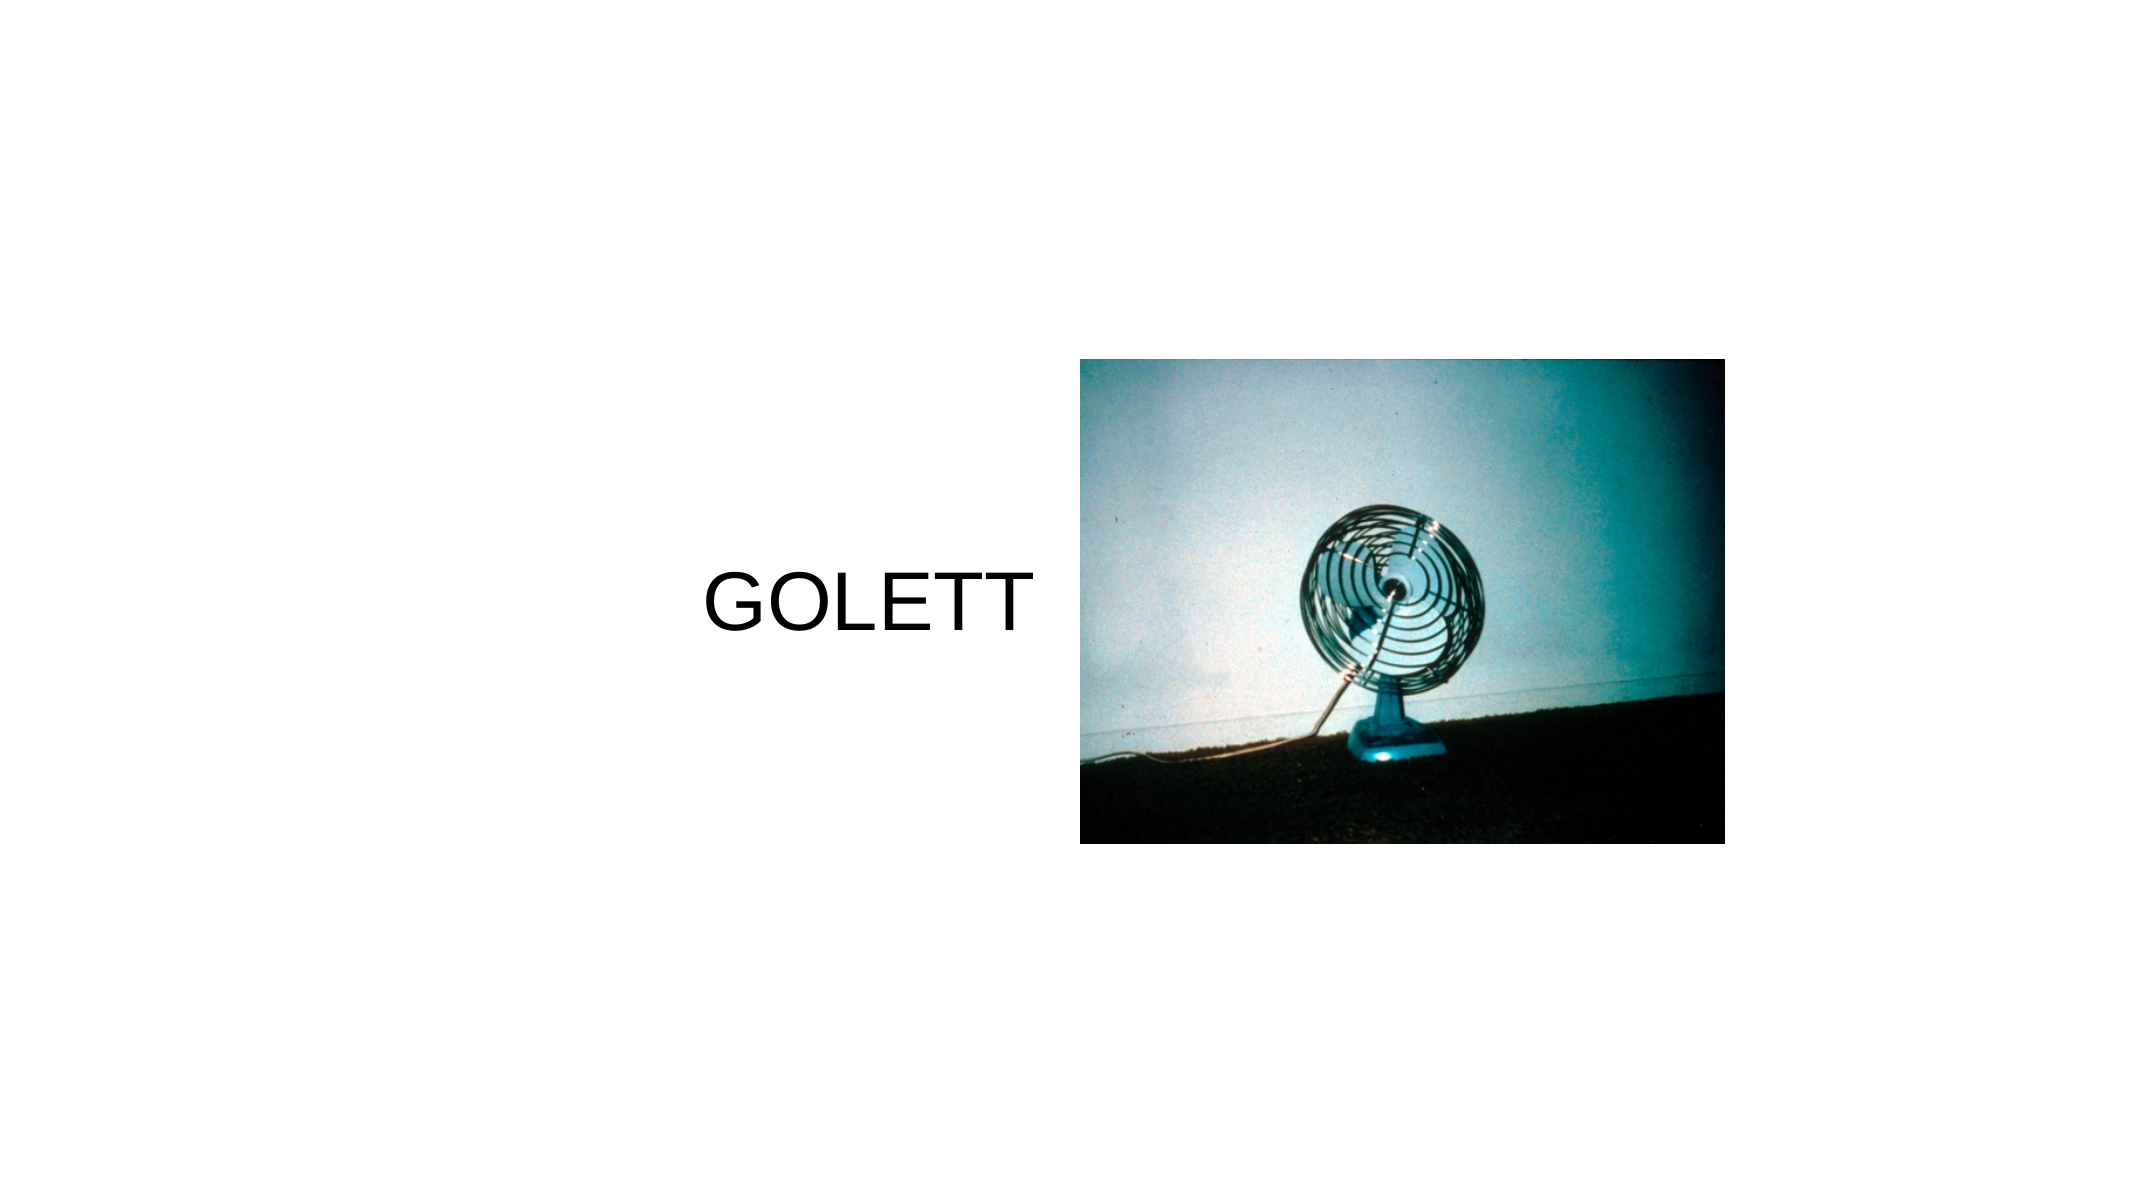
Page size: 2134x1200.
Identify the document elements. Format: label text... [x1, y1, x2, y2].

picture [1079, 359, 1725, 844]
text_box GOLETT [269, 539, 1050, 655]
